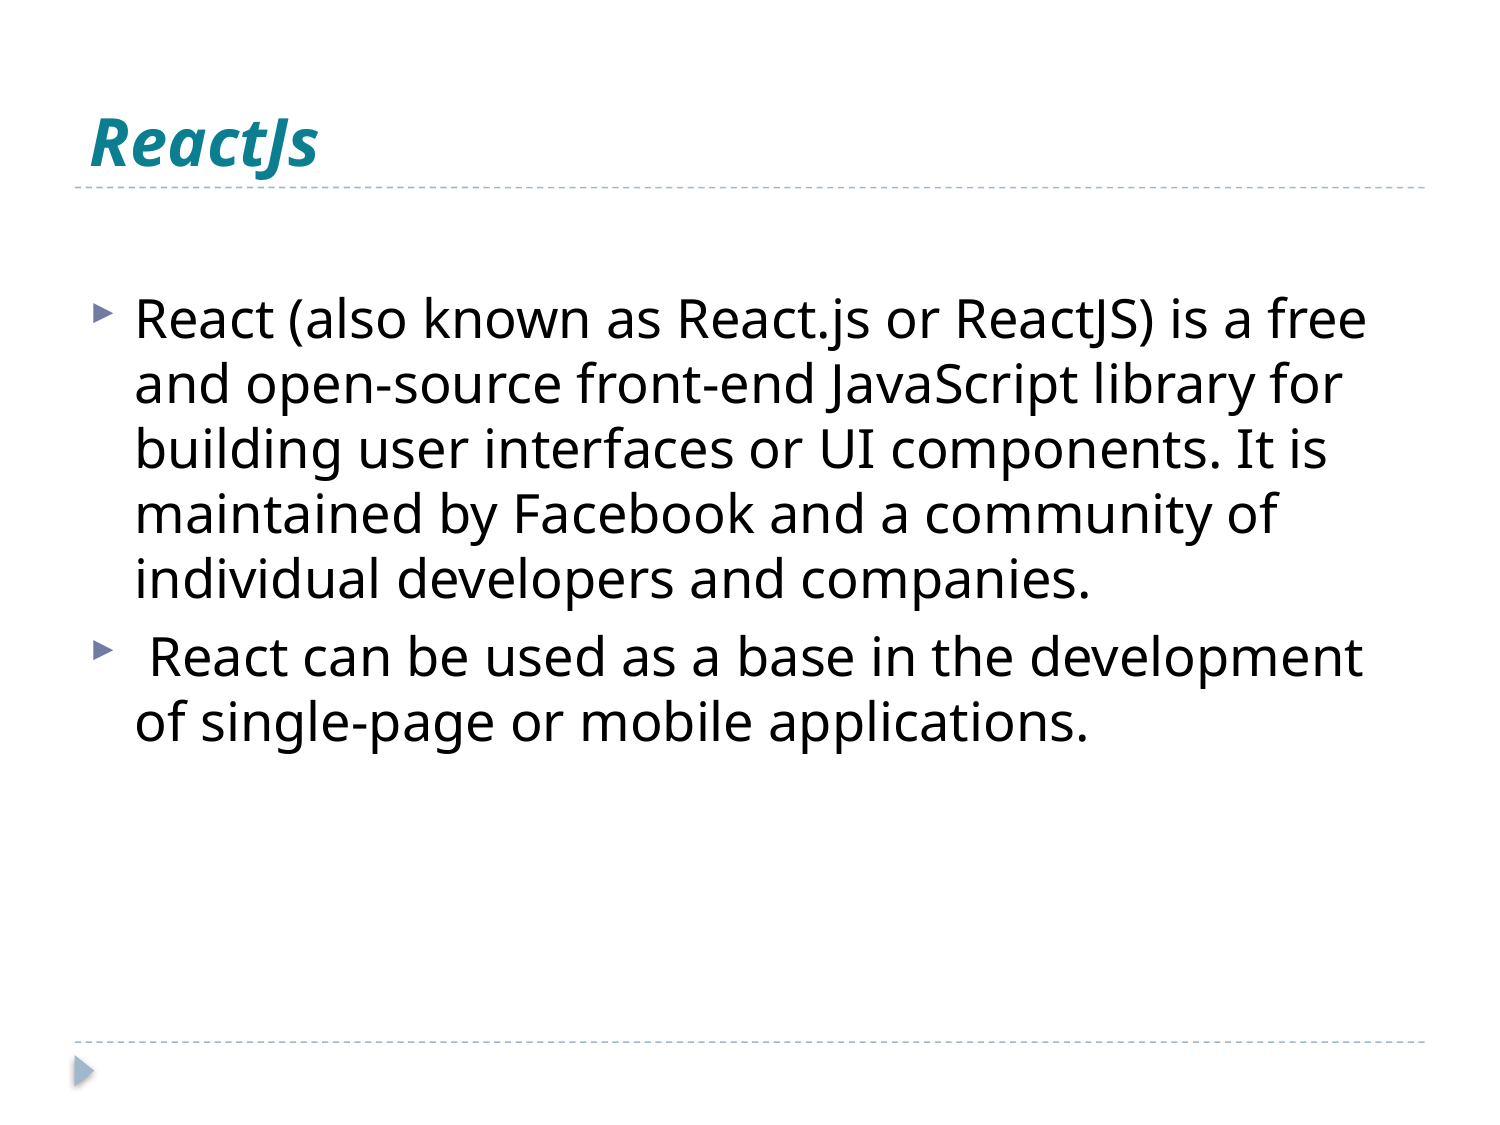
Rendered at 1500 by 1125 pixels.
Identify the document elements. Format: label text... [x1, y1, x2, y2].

title ReactJs [75, 24, 1425, 188]
list React (also known as React.js or ReactJS) is a free and open-source front-end JavaScript library for building user interfaces or UI components. It is maintained by Facebook and a community of individual developers and companies. React can be used as a base in the development of single-page or mobile applications. [75, 200, 1425, 1010]
